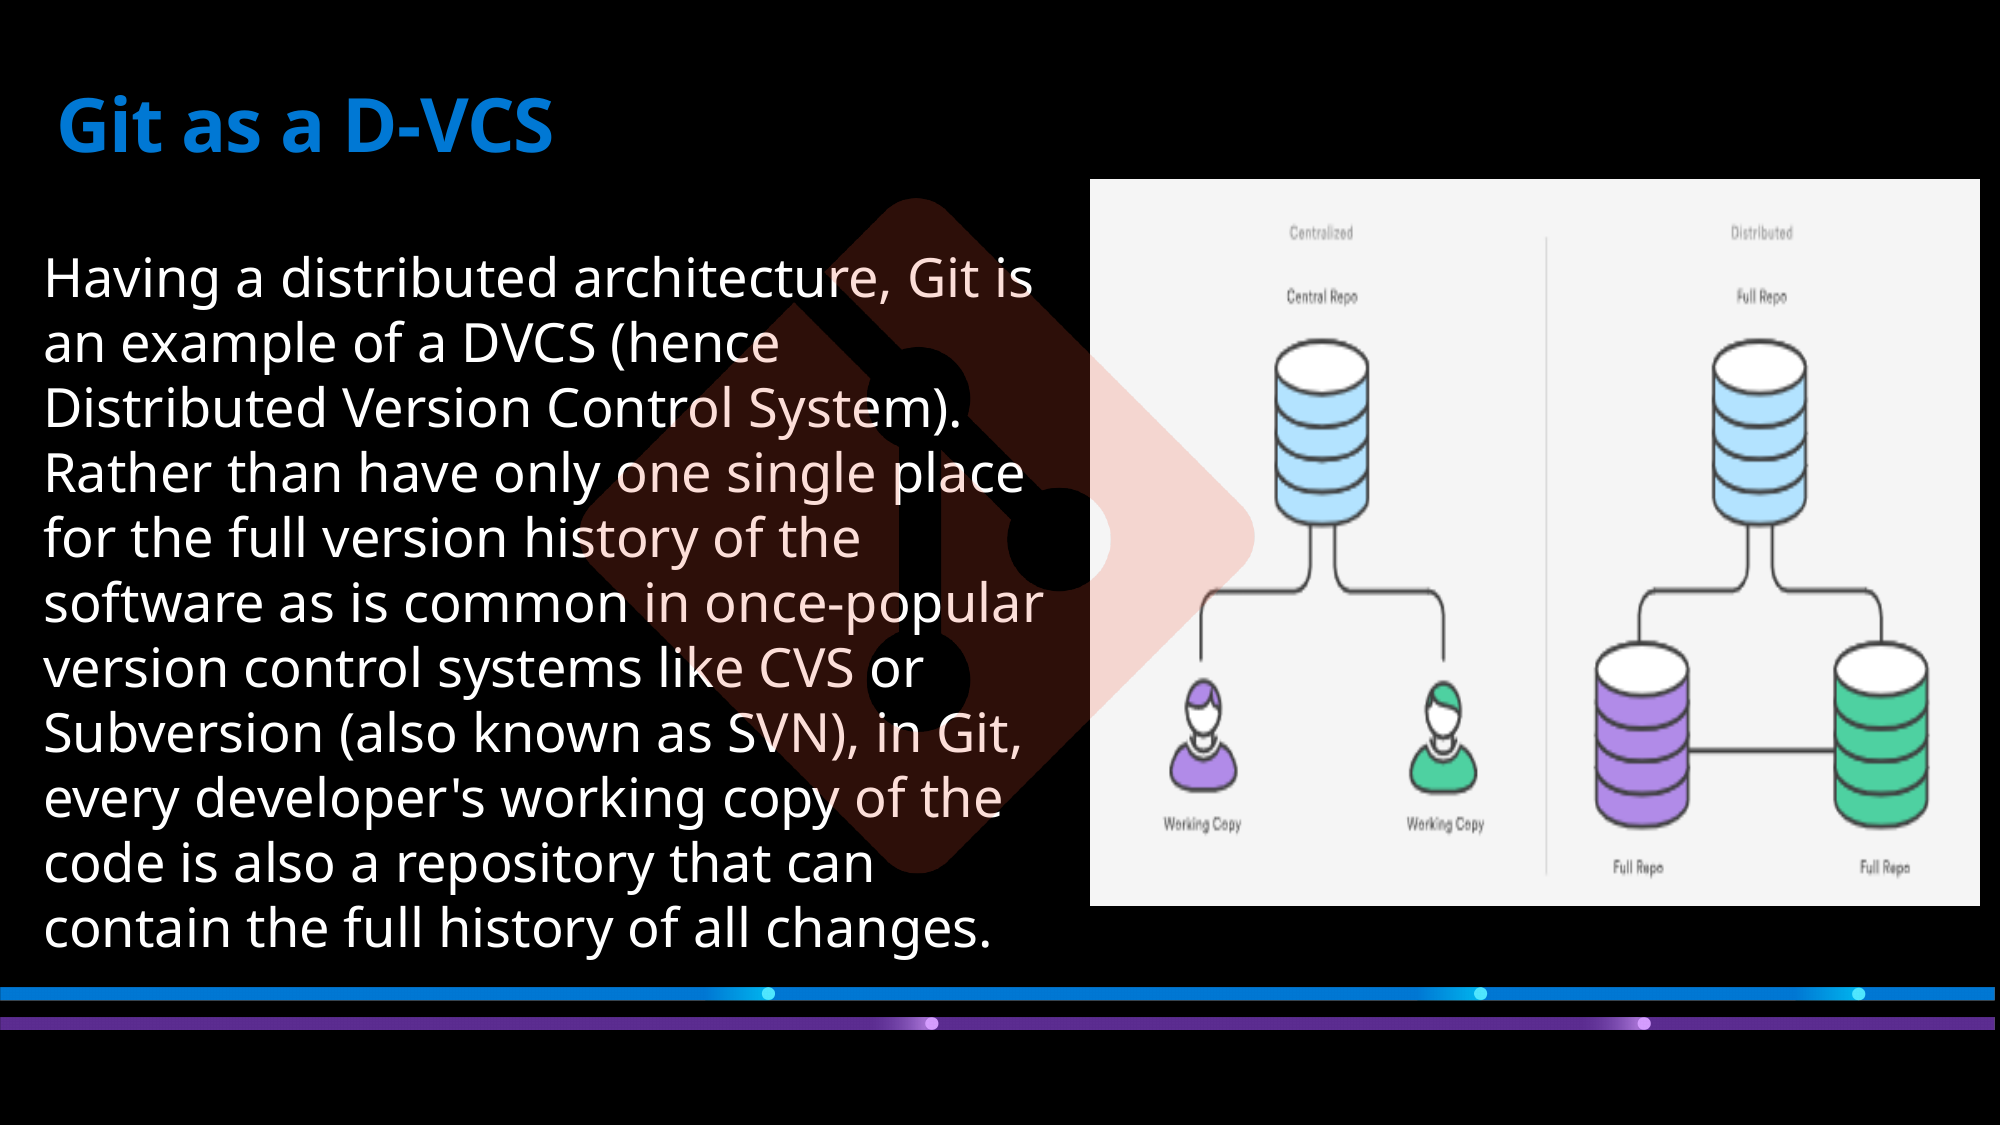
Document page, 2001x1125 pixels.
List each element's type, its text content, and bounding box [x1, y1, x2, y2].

picture [0, 987, 2000, 1030]
picture [560, 179, 1981, 906]
list Having a distributed architecture, Git is an example of a DVCS (hence Distributed Version Control System). Rather than have only one single place for the full version history of the software as is common in once-popular version control systems like CVS or Subversion (also known as SVN), in Git, every developer's working copy of the code is also a repository that can contain the full history of all changes. [43, 243, 560, 835]
title Git as a D-VCS [56, 77, 1864, 169]
